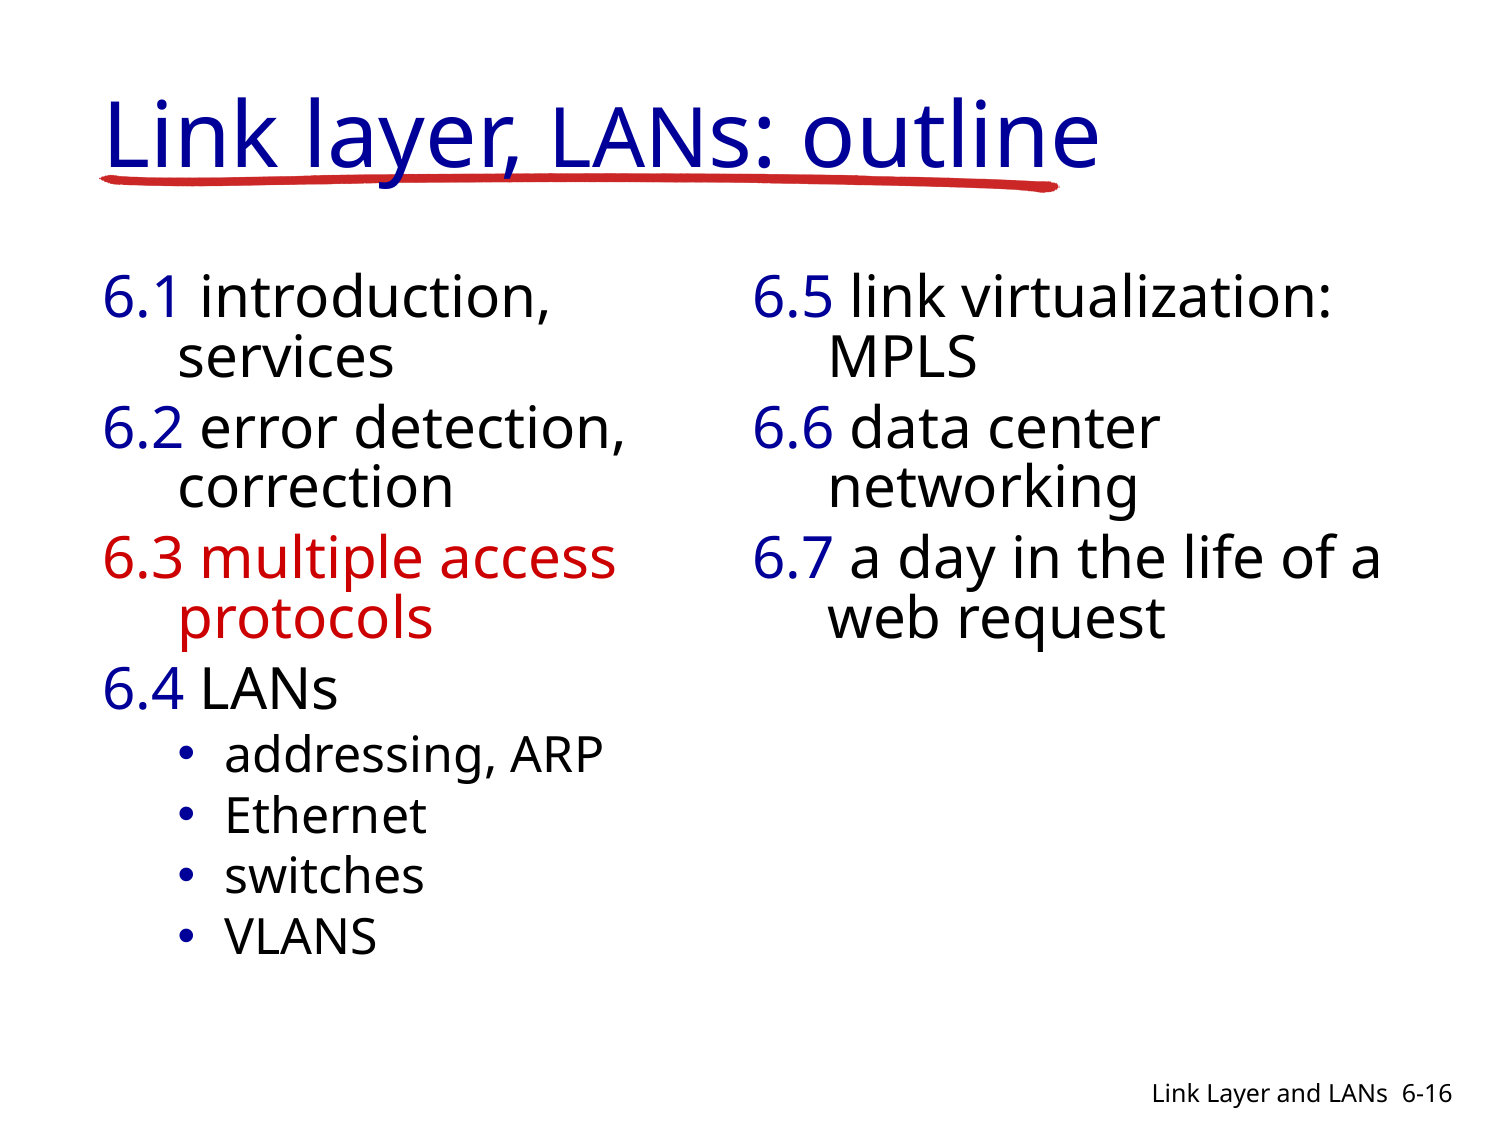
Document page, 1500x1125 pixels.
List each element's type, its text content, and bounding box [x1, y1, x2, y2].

list 6.5 link virtualization: MPLS 6.6 data center networking 6.7 a day in the life of a web request [737, 262, 1403, 1025]
picture [94, 168, 1071, 198]
title Link layer, LANs: outline [87, 37, 1363, 225]
list 6.1 introduction, services 6.2 error detection, correction 6.3 multiple access protocols 6.4 LANs addressing, ARP Ethernet switches VLANS [87, 262, 731, 1025]
footer Link Layer and LANs [1045, 1069, 1404, 1110]
slide_number 6-16 [1387, 1069, 1478, 1115]
